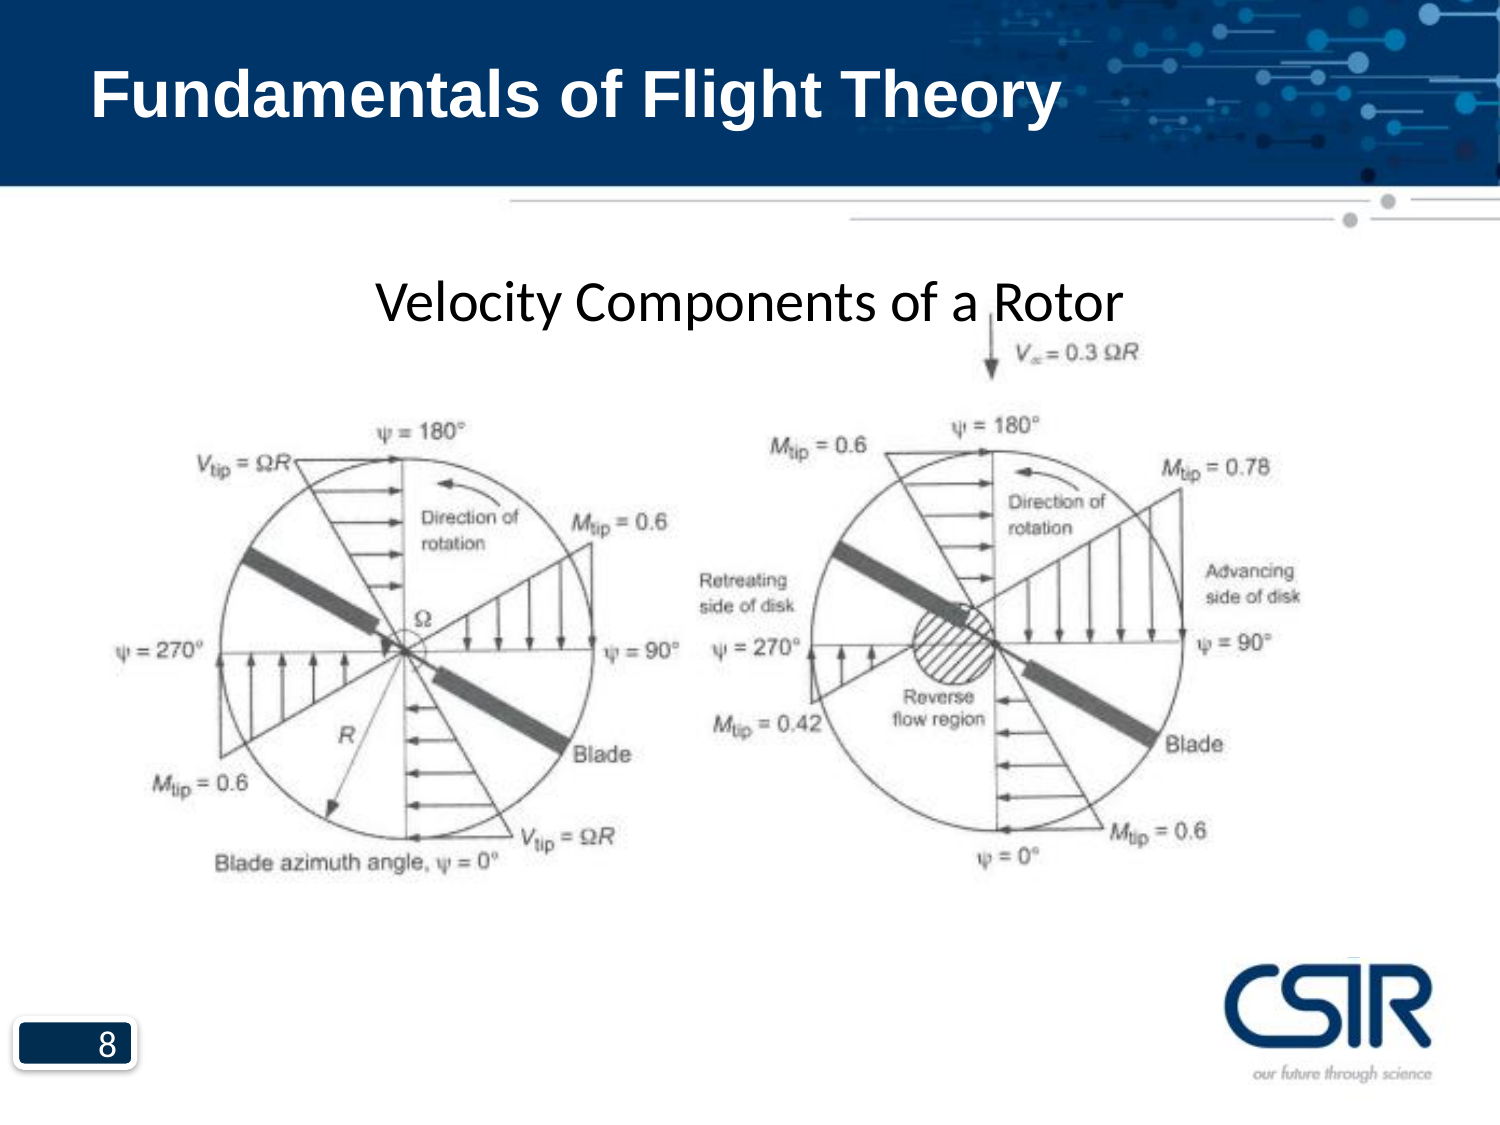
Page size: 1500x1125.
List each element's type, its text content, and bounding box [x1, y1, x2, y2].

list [76, 298, 1406, 957]
picture [0, 0, 1500, 1125]
title Fundamentals of Flight Theory [75, 21, 1425, 161]
text_box Velocity Components of a Rotor [76, 255, 1424, 341]
